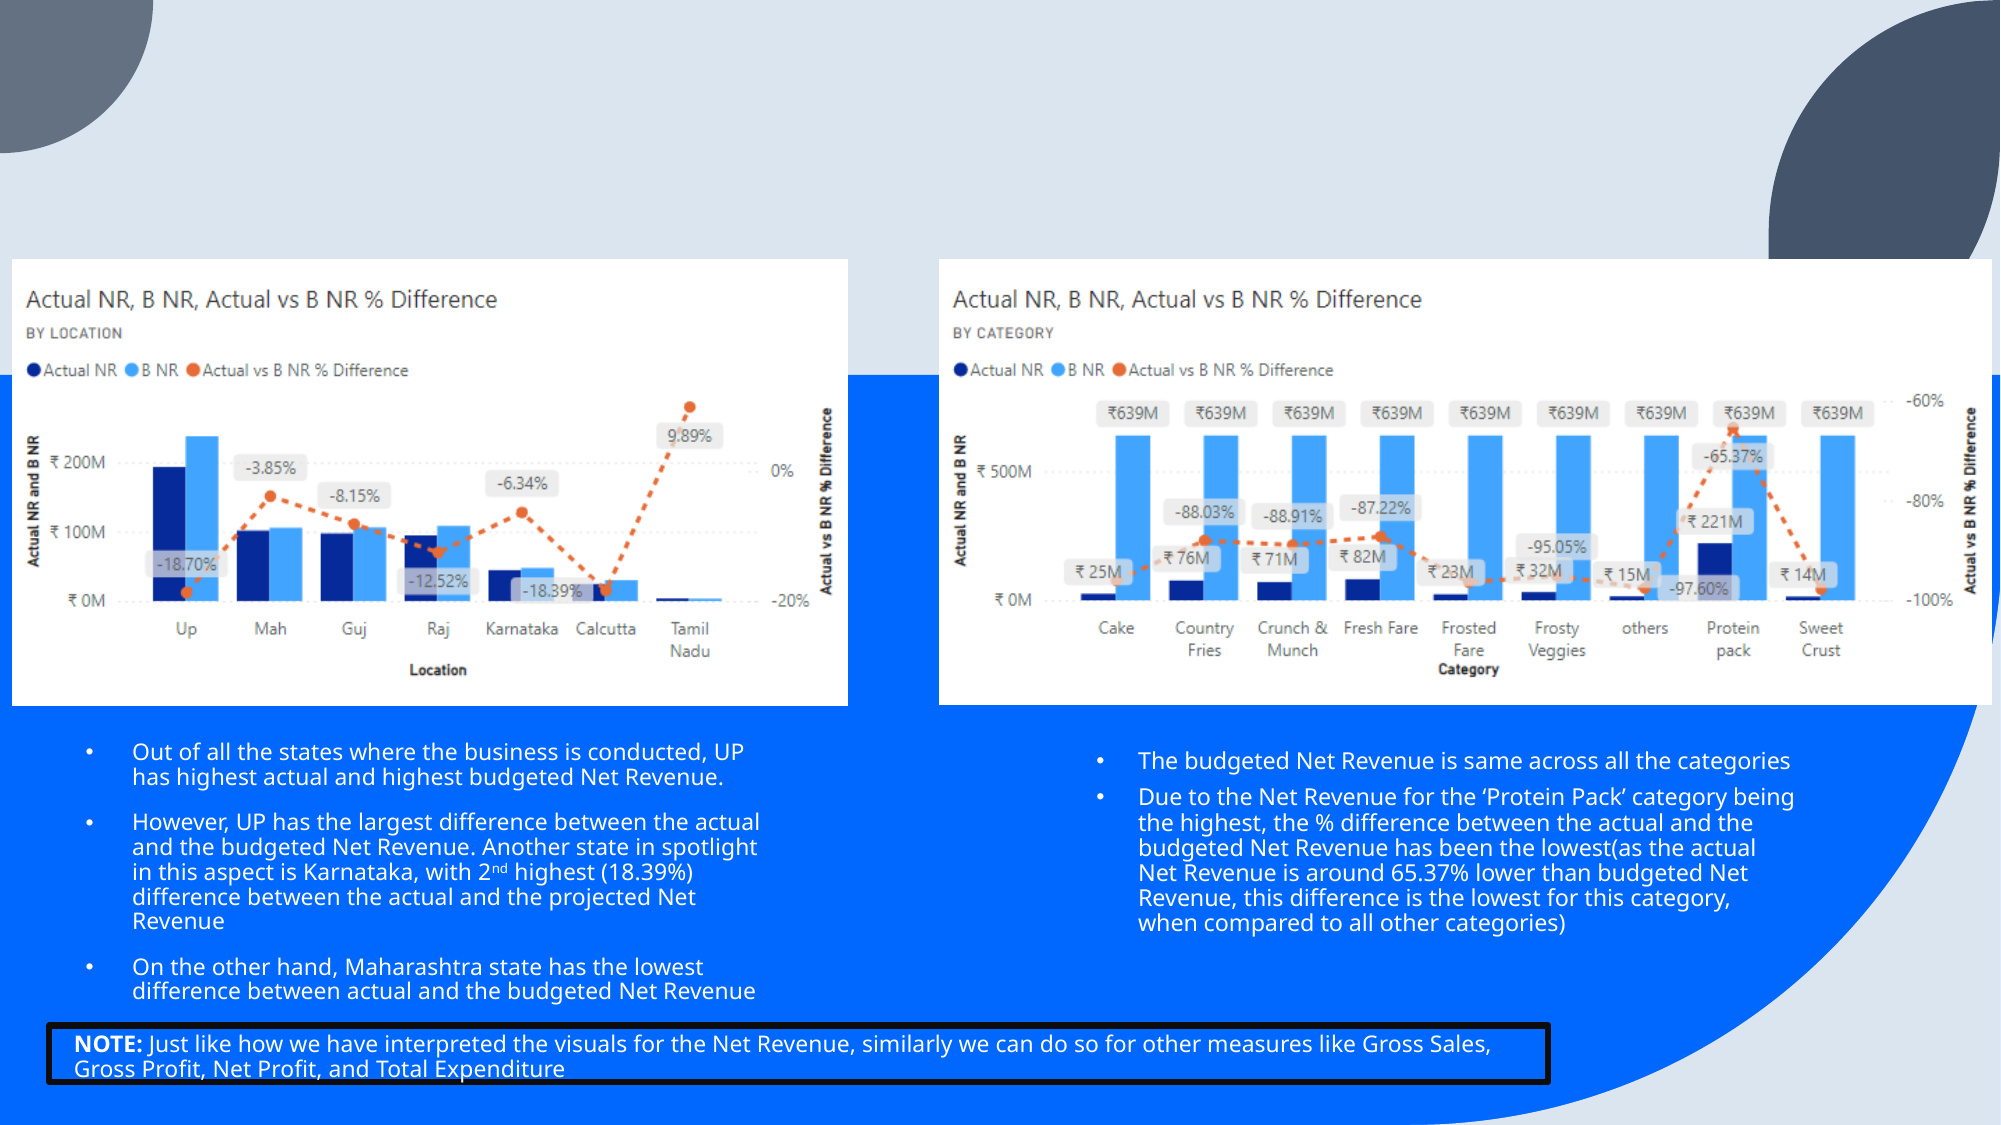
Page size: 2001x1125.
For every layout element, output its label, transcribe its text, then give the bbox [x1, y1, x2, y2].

table_header [1993, 259, 2000, 326]
text_box NOTE: Just like how we have interpreted the visuals for the Net Revenue, similarly we can do so for other measures like Gross Sales, Gross Profit, Net Profit, and Total Expenditure [49, 1025, 1549, 1082]
text_box The budgeted Net Revenue is same across all the categories Due to the Net Revenue for the ‘Protein Pack’ category being the highest, the % difference between the actual and the budgeted Net Revenue has been the lowest(as the actual Net Revenue is around 65.37% lower than budgeted Net Revenue, this difference is the lowest for this category, when compared to all other categories) [1072, 741, 1811, 965]
picture [939, 259, 1993, 705]
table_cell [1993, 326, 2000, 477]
list Out of all the states where the business is conducted, UP has highest actual and highest budgeted Net Revenue. However, UP has the largest difference between the actual and the budgeted Net Revenue. Another state in spotlight in this aspect is Karnataka, with 2nd highest (18.39%) difference between the actual and the projected Net Revenue On the other hand, Maharashtra state has the lowest difference between actual and the budgeted Net Revenue [60, 733, 799, 989]
picture [12, 259, 848, 706]
